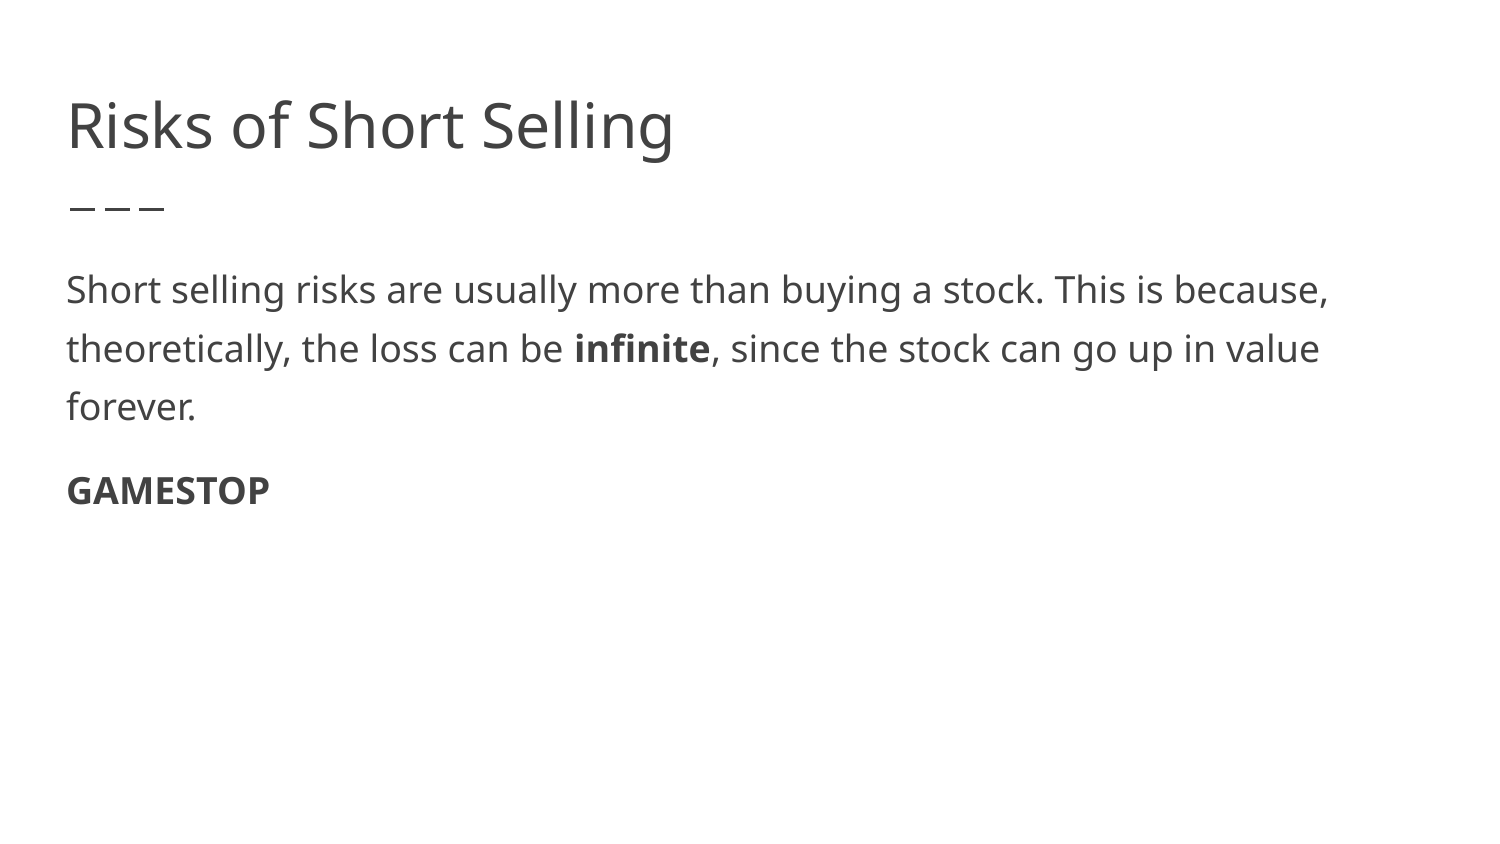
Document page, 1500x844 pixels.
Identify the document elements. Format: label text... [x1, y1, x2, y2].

title Risks of Short Selling [51, 61, 1449, 182]
list Short selling risks are usually more than buying a stock. This is because, theoretically, the loss can be infinite, since the stock can go up in value forever. GAMESTOP [51, 240, 1449, 750]
